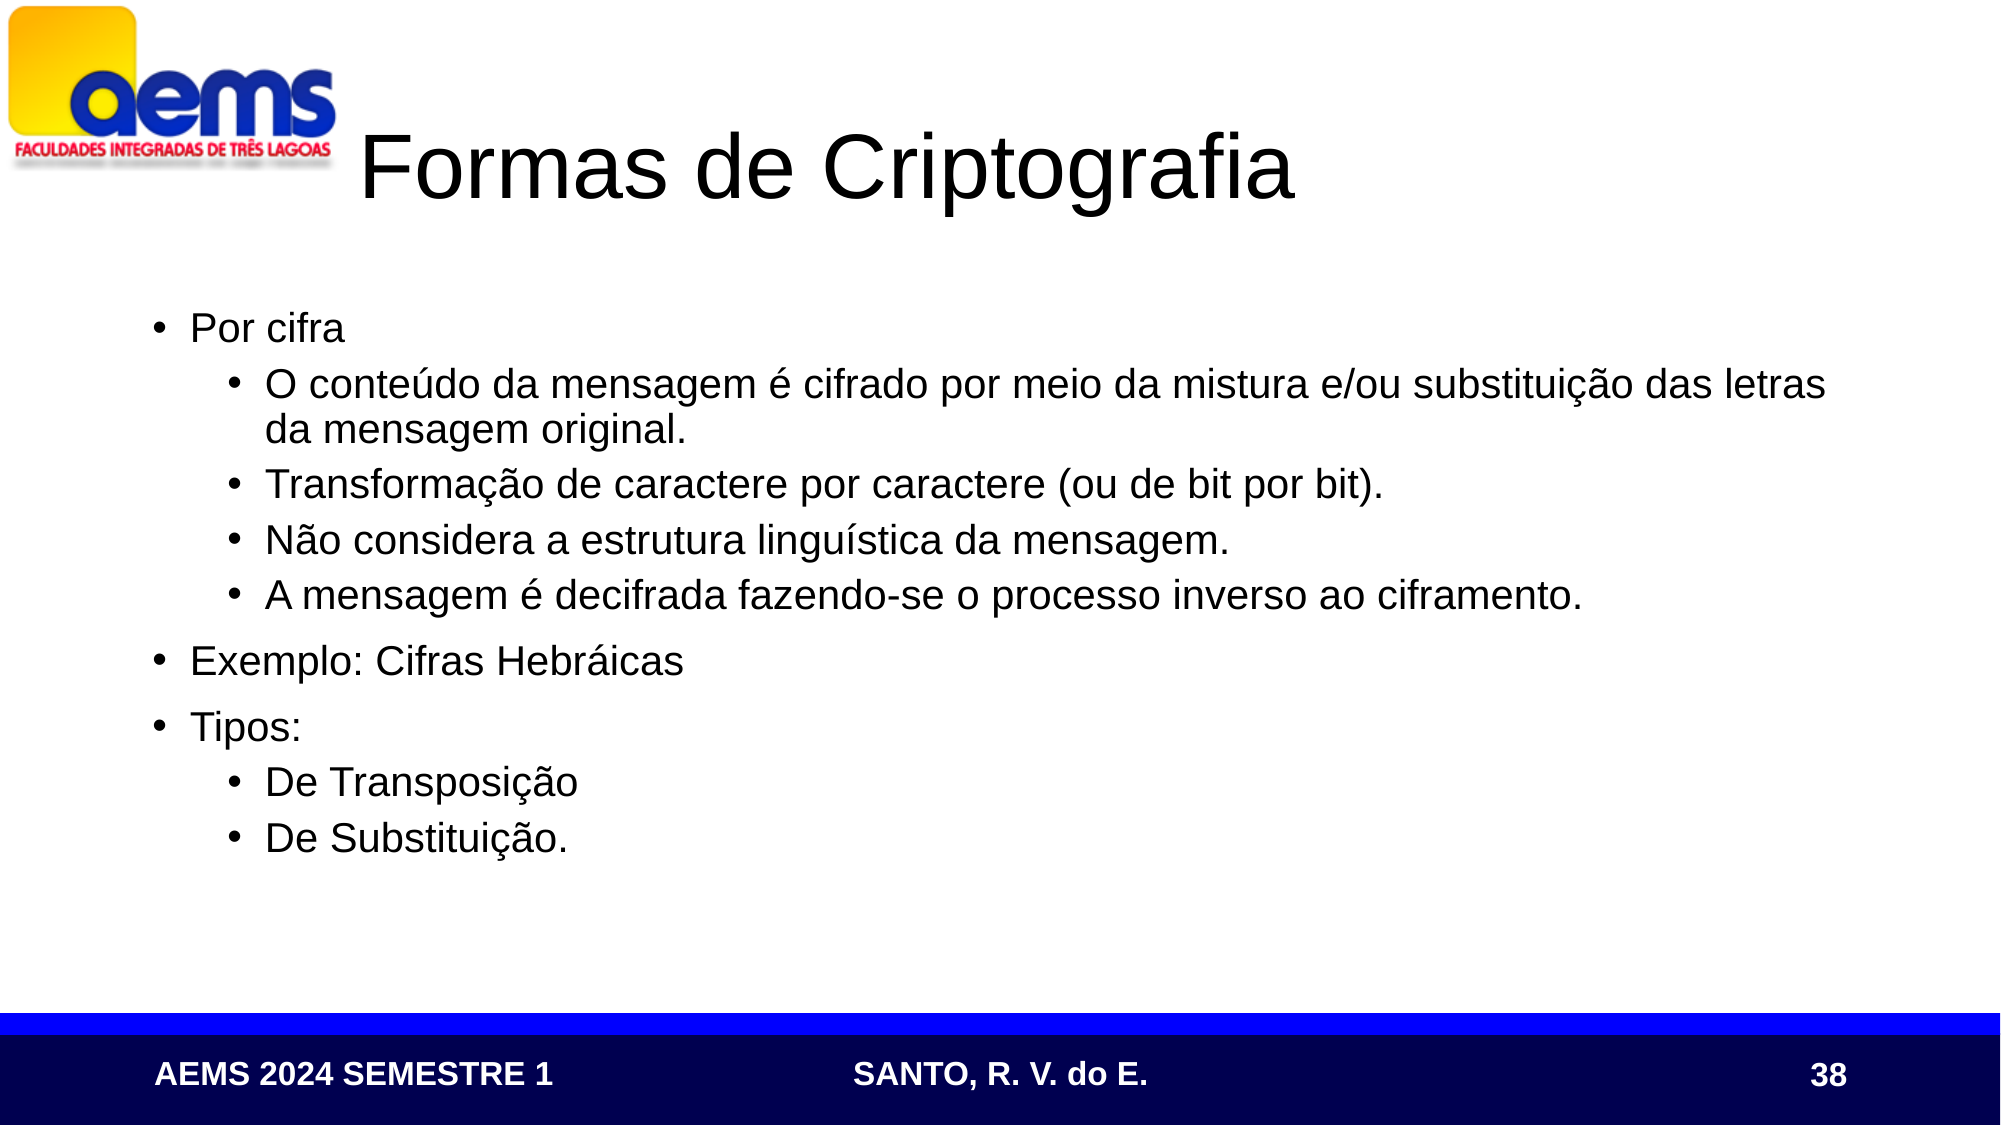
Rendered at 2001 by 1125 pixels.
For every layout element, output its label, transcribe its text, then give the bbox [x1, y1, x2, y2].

picture [0, 0, 344, 180]
list Por cifra O conteúdo da mensagem é cifrado por meio da mistura e/ou substituição das letras da mensagem original. Transformação de caractere por caractere (ou de bit por bit). Não considera a estrutura linguística da mensagem. A mensagem é decifrada fazendo-se o processo inverso ao ciframento. Exemplo: Cifras Hebráicas Tipos: De Transposição De Substituição. [137, 299, 1863, 1014]
title Formas de Criptografia [343, 59, 1863, 278]
slide_number 38 [1412, 1042, 1863, 1103]
